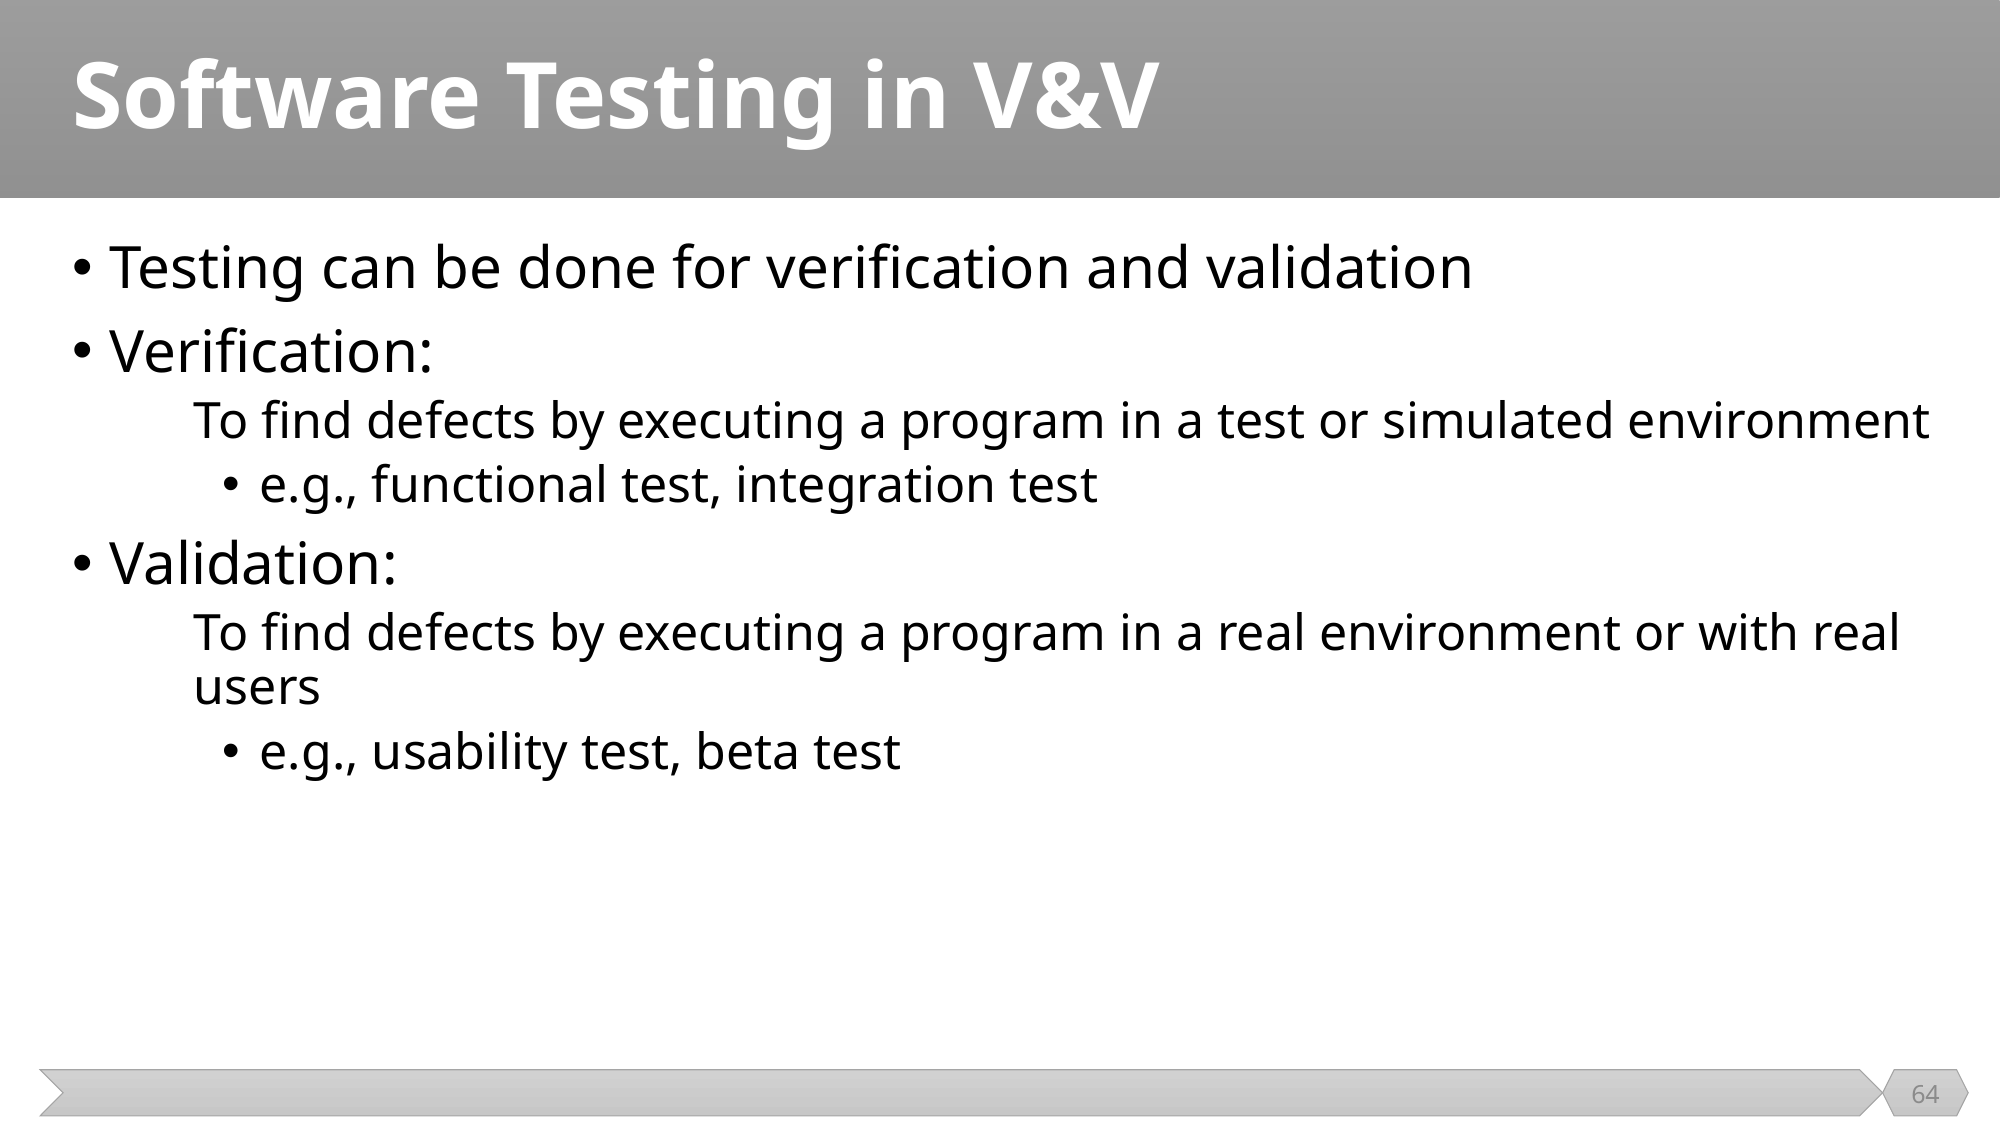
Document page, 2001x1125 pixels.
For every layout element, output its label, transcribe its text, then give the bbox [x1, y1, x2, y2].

list Testing can be done for verification and validation Verification: To find defects by executing a program in a test or simulated environment e.g., functional test, integration test Validation: To find defects by executing a program in a real environment or with real users e.g., usability test, beta test [56, 230, 1969, 1010]
slide_number 64 [1882, 1065, 1969, 1125]
title Software Testing in V&V [56, 0, 1969, 199]
